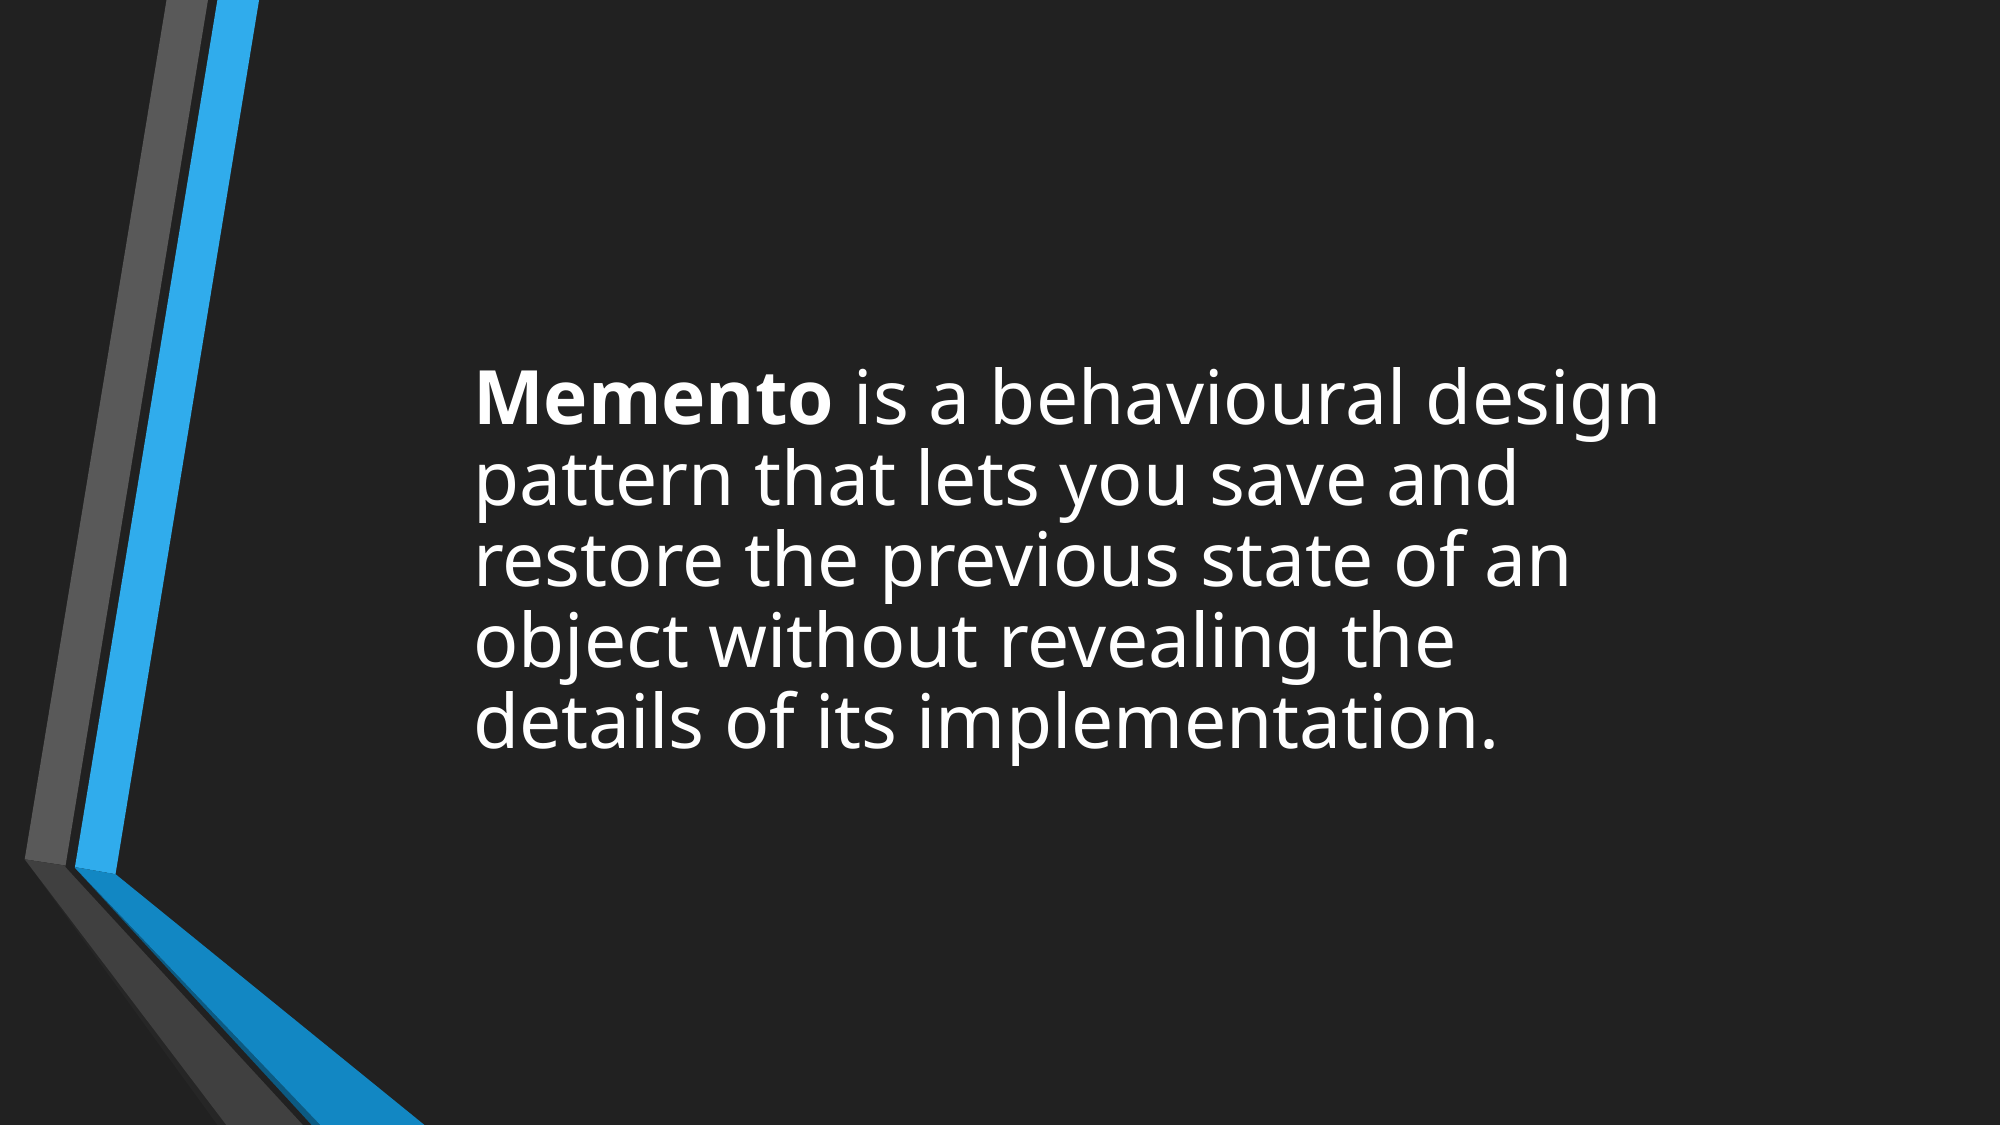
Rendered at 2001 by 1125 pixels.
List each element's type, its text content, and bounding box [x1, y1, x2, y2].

title Memento is a behavioural design pattern that lets you save and restore the previous state of an object without revealing the details of its implementation. [458, 309, 1724, 816]
